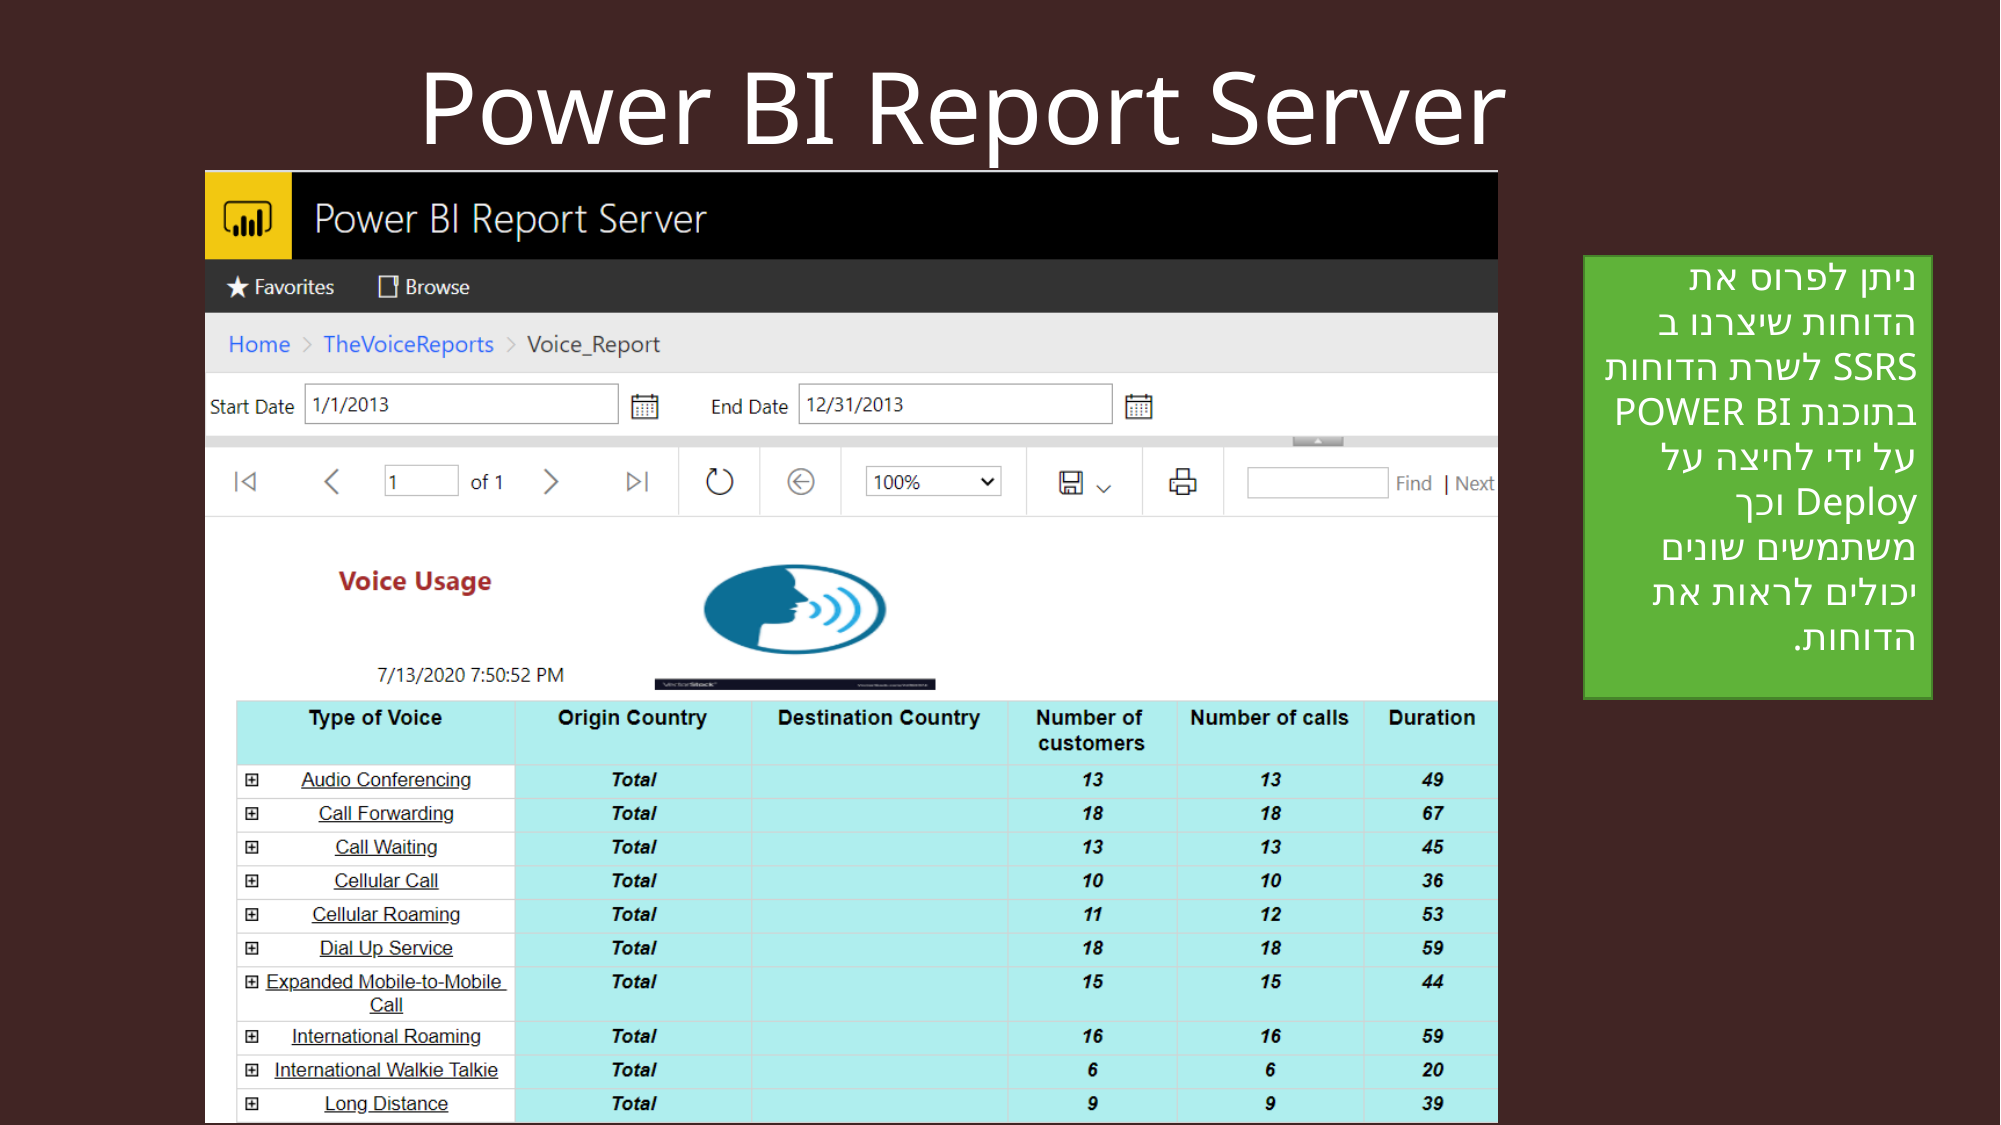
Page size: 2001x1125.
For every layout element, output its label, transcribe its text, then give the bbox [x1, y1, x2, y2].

picture [205, 170, 1498, 1123]
title Power BI Report Server [53, 2, 1873, 165]
text_box ניתן לפרוס את הדוחות שיצרנו ב SSRS לשרת הדוחות בתוכנת POWER BI על ידי לחיצה על Deploy וכך משתמשים שונים יכולים לראות את הדוחות. [1583, 255, 1933, 700]
